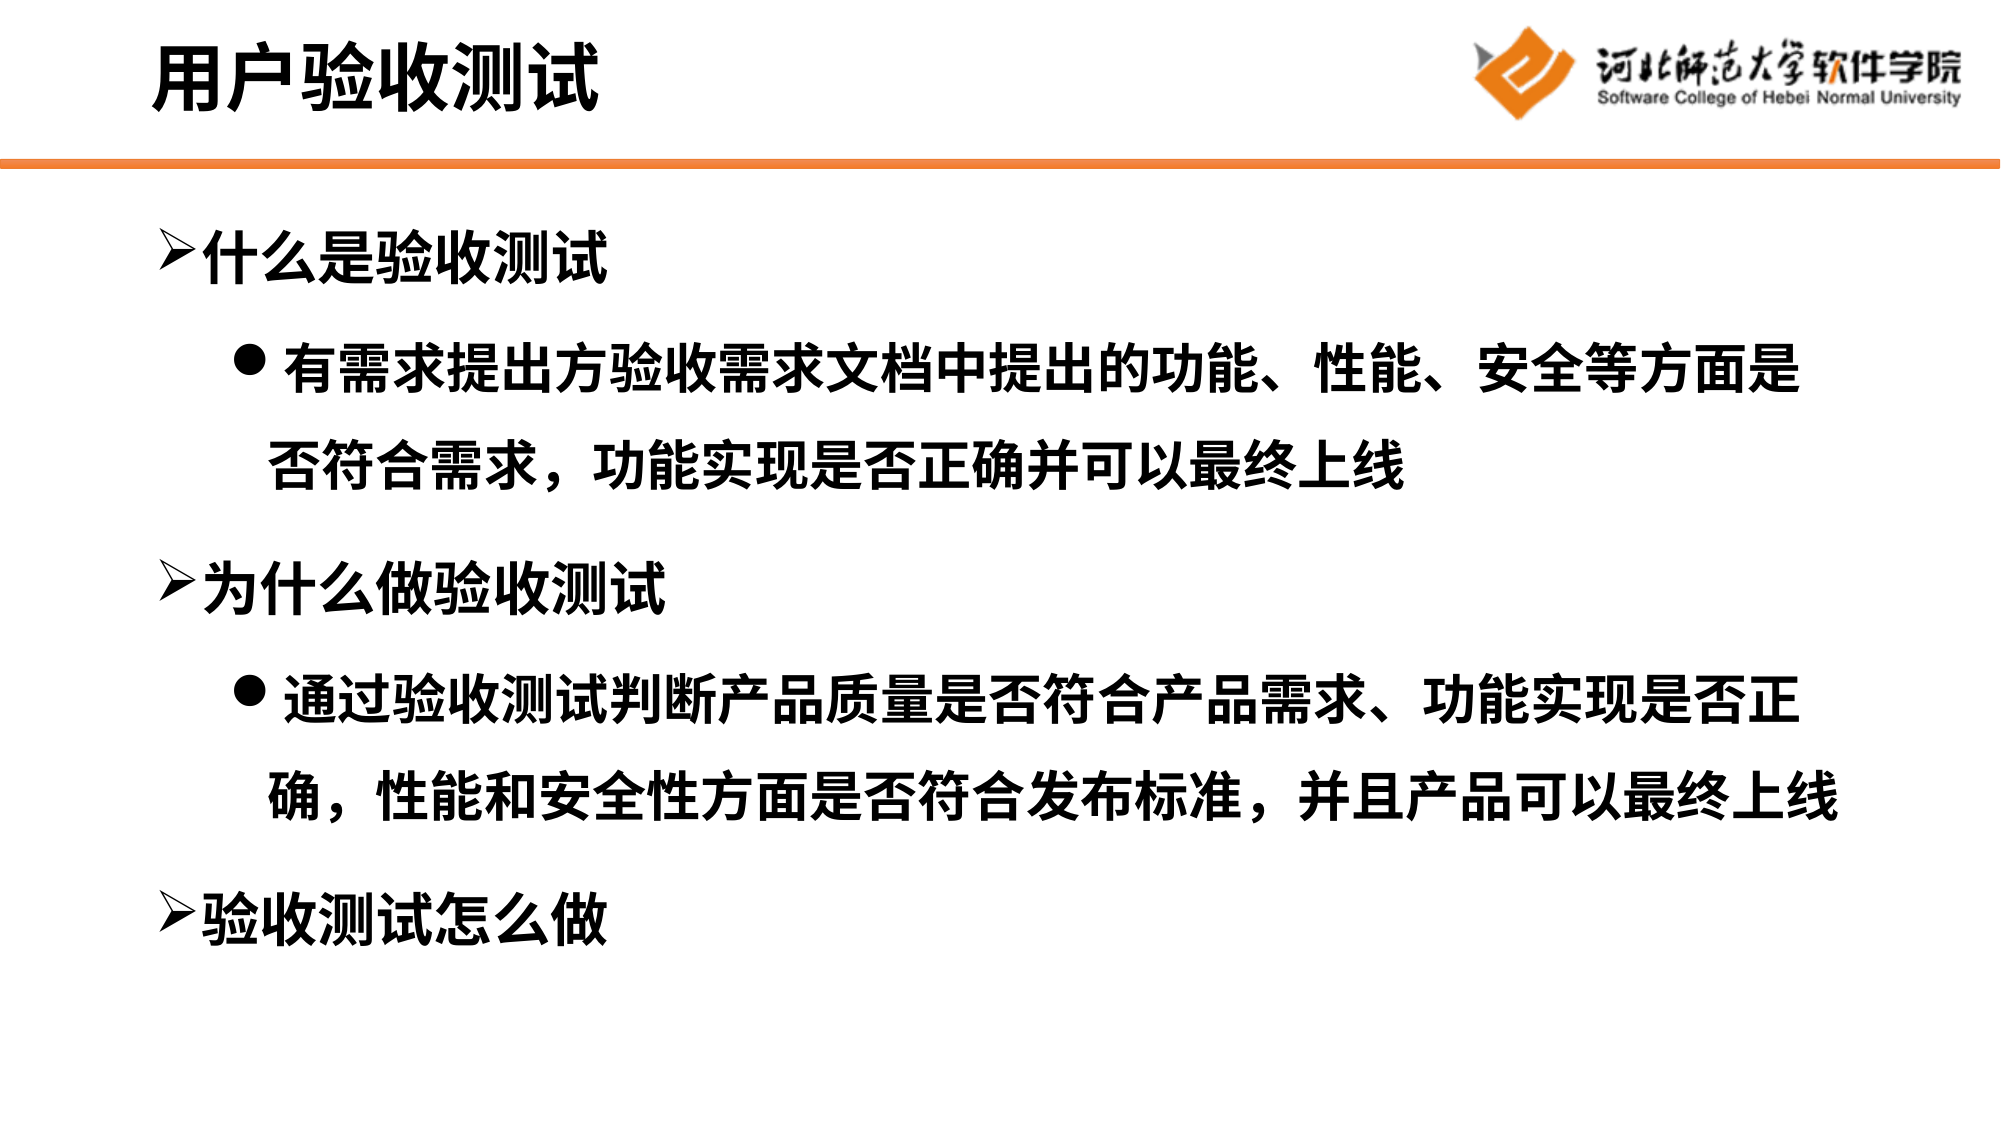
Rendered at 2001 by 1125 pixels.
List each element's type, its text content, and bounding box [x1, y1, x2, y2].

title 用户验收测试 [135, 8, 1861, 155]
list 什么是验收测试 有需求提出方验收需求文档中提出的功能、性能、安全等方面是否符合需求，功能实现是否正确并可以最终上线 为什么做验收测试 通过验收测试判断产品质量是否符合产品需求、功能实现是否正确，性能和安全性方面是否符合发布标准，并且产品可以最终上线 验收测试怎么做 [139, 178, 1865, 988]
picture [1861, 18, 1988, 126]
